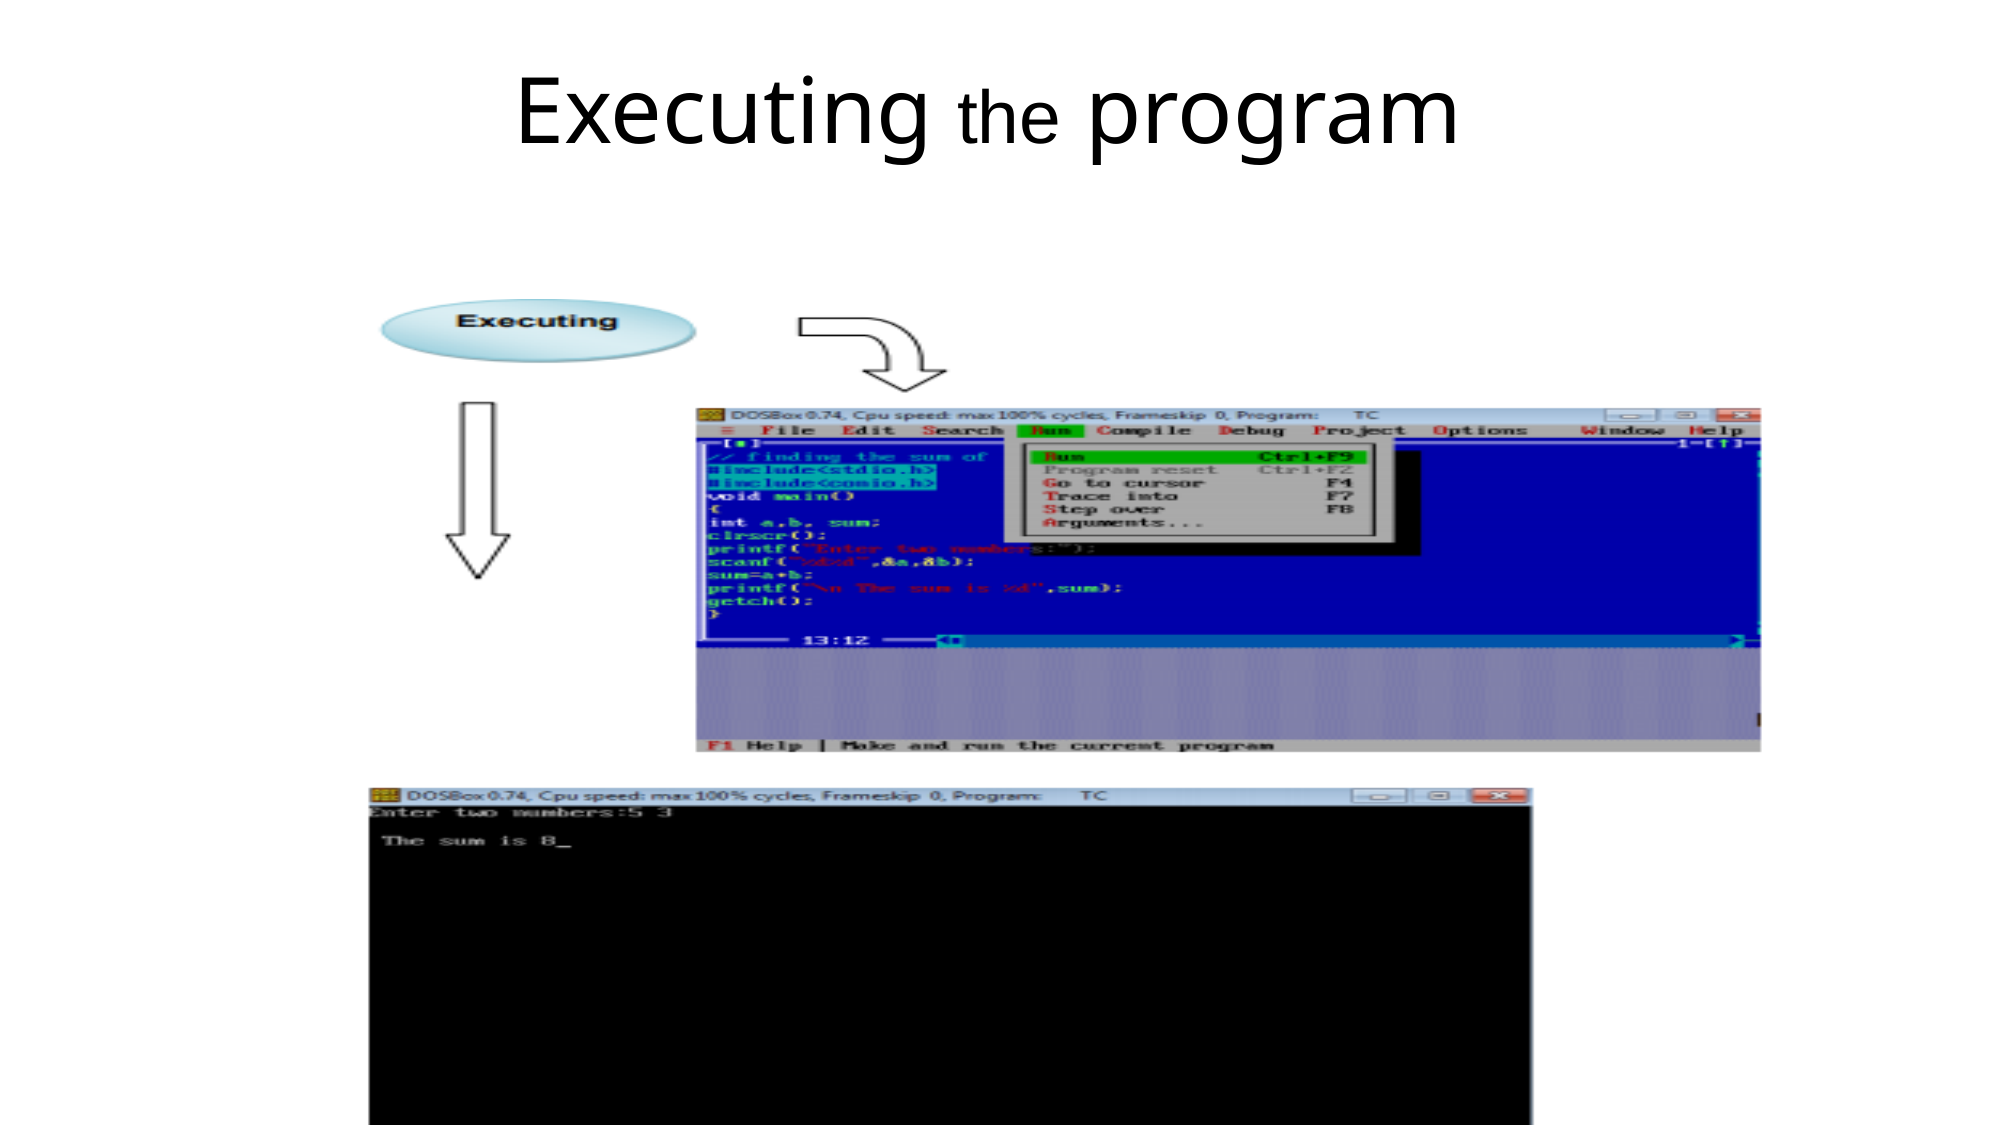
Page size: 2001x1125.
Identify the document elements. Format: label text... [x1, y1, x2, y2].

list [197, 299, 1810, 1125]
title Executing the program [137, 59, 1863, 278]
